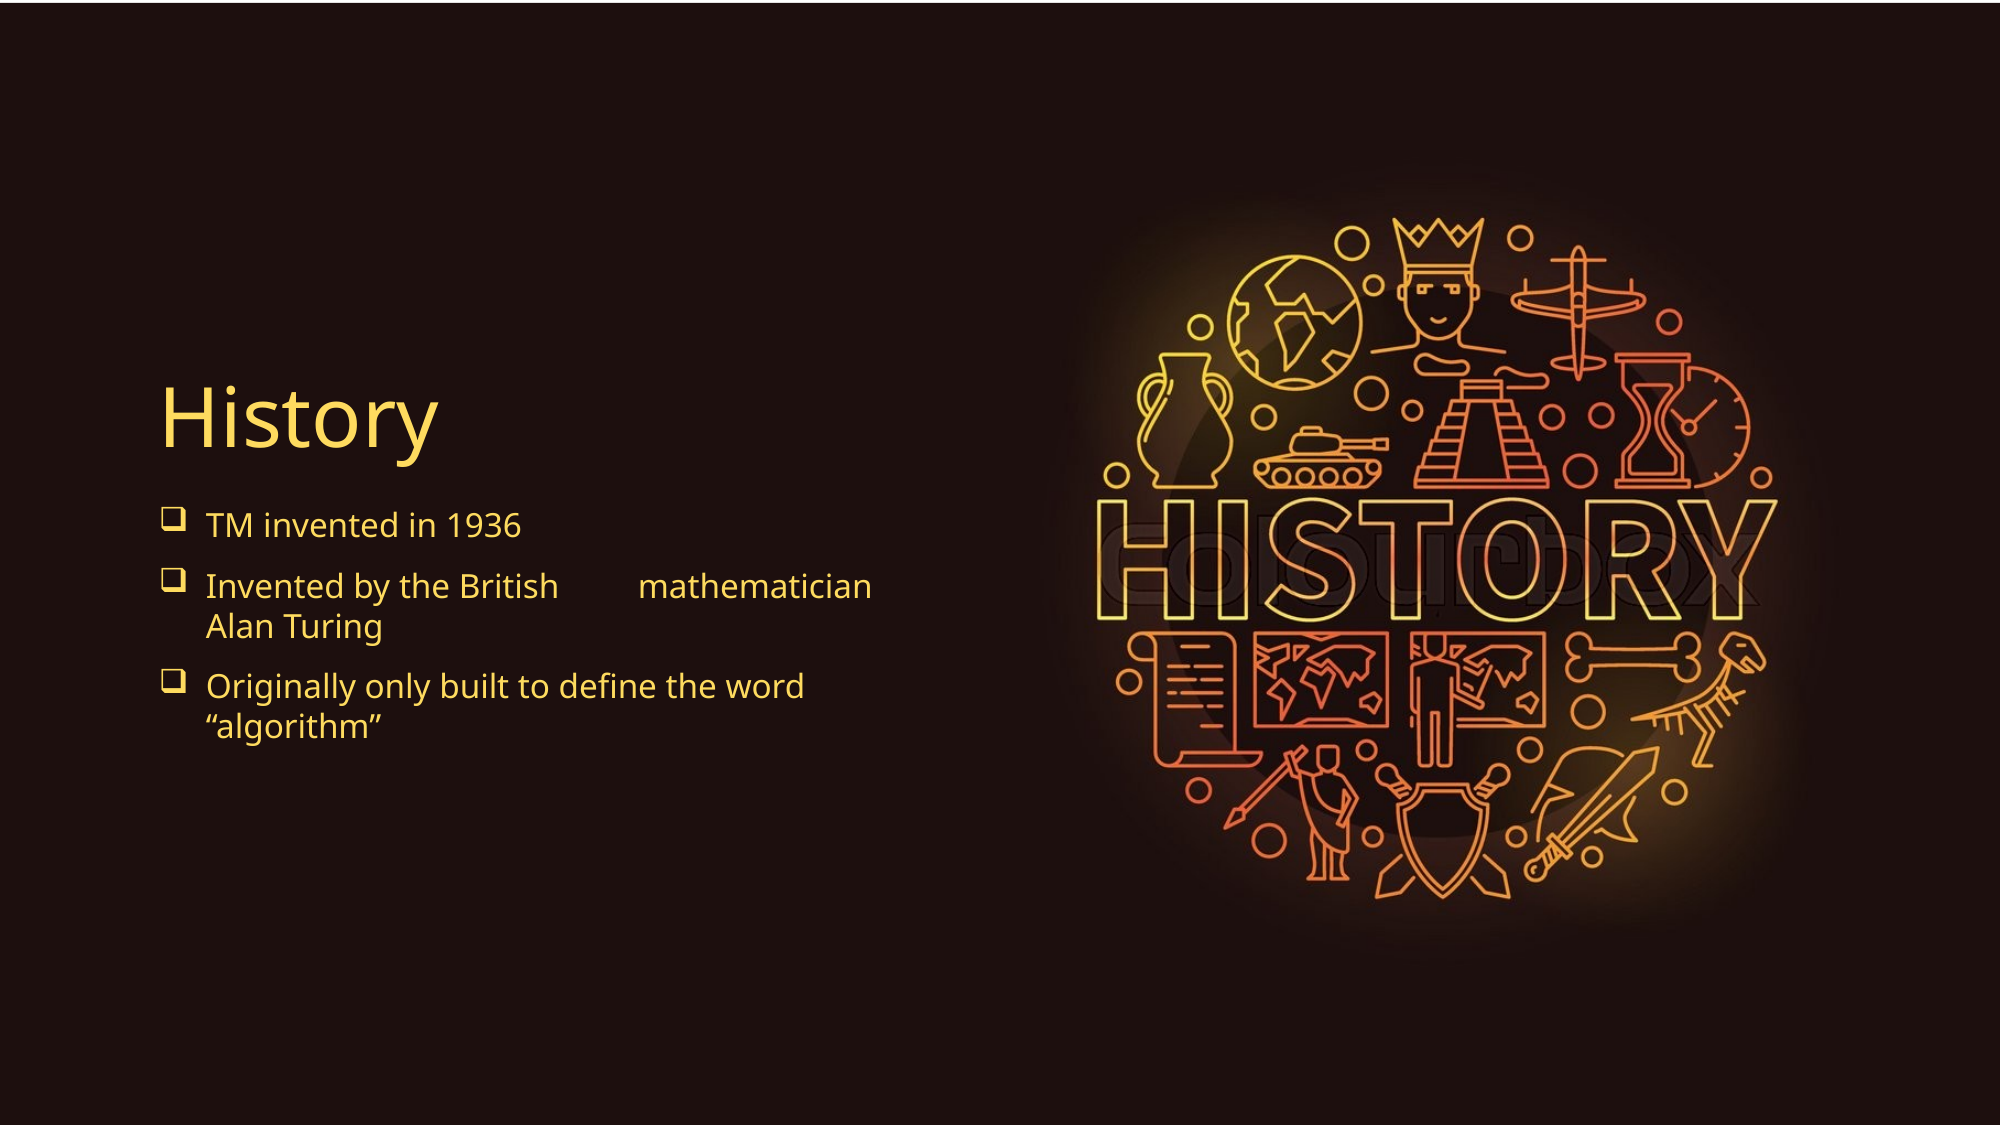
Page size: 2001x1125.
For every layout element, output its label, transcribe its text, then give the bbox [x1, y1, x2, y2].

text_box History [144, 356, 831, 472]
text_box TM invented in 1936 Invented by the British mathematician Alan Turing Originally only built to define the word “algorithm” [144, 496, 900, 753]
text_box [0, 2, 2000, 1125]
picture [996, 121, 1878, 1003]
